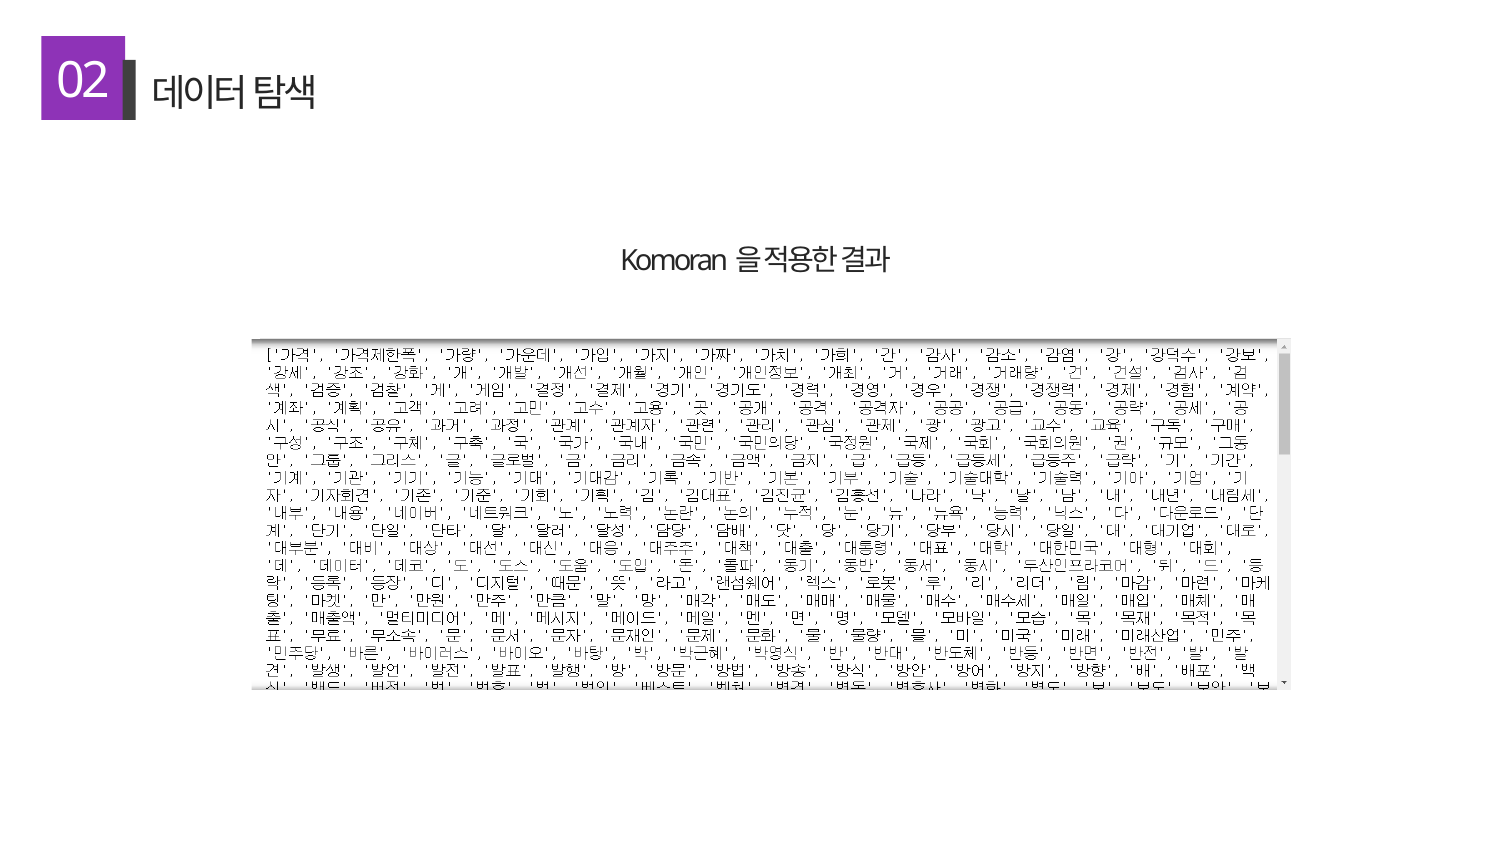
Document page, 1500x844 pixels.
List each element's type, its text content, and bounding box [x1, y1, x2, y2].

text_box [39, 34, 127, 40]
text_box Komoran을 적용한 결과 [419, 234, 1093, 284]
picture [251, 338, 1295, 692]
text_box 02 [30, 40, 137, 115]
text_box [39, 115, 121, 122]
text_box 데이터 탐색 [138, 61, 727, 122]
text_box [121, 58, 138, 122]
